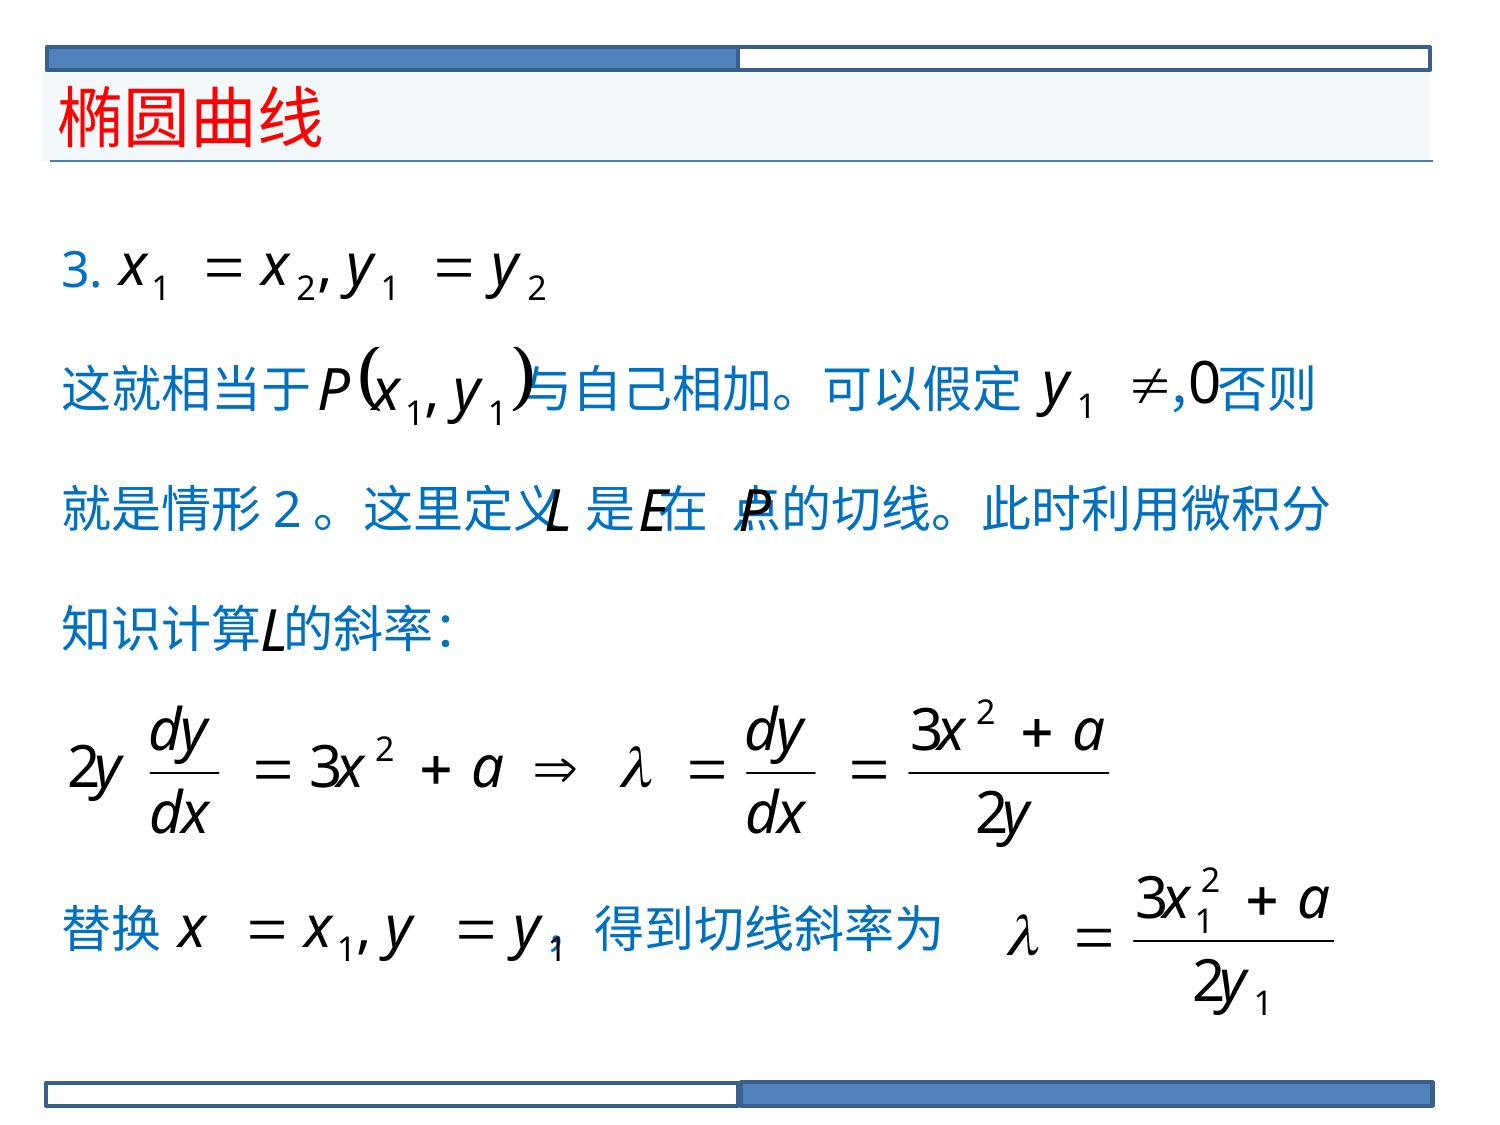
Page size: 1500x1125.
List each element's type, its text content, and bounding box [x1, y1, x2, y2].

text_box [537, 477, 586, 541]
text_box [997, 852, 1347, 1029]
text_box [111, 222, 554, 311]
title 椭圆曲线 [42, 70, 1430, 161]
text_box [631, 477, 691, 541]
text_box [170, 883, 574, 972]
text_box 3. 这就相当于 与自己相加。可以假定 ，否则 就是情形2。这里定义 是 在 点的切线。此时利用微积分 知识计算 的斜率： 替换 ，得到切线斜率为 [46, 170, 1433, 965]
text_box [45, 45, 736, 72]
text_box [59, 685, 1122, 852]
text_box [310, 347, 534, 436]
text_box [44, 1081, 740, 1108]
text_box [736, 45, 1432, 72]
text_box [730, 477, 790, 541]
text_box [1035, 340, 1226, 429]
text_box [253, 597, 303, 662]
text_box [739, 1080, 1435, 1108]
